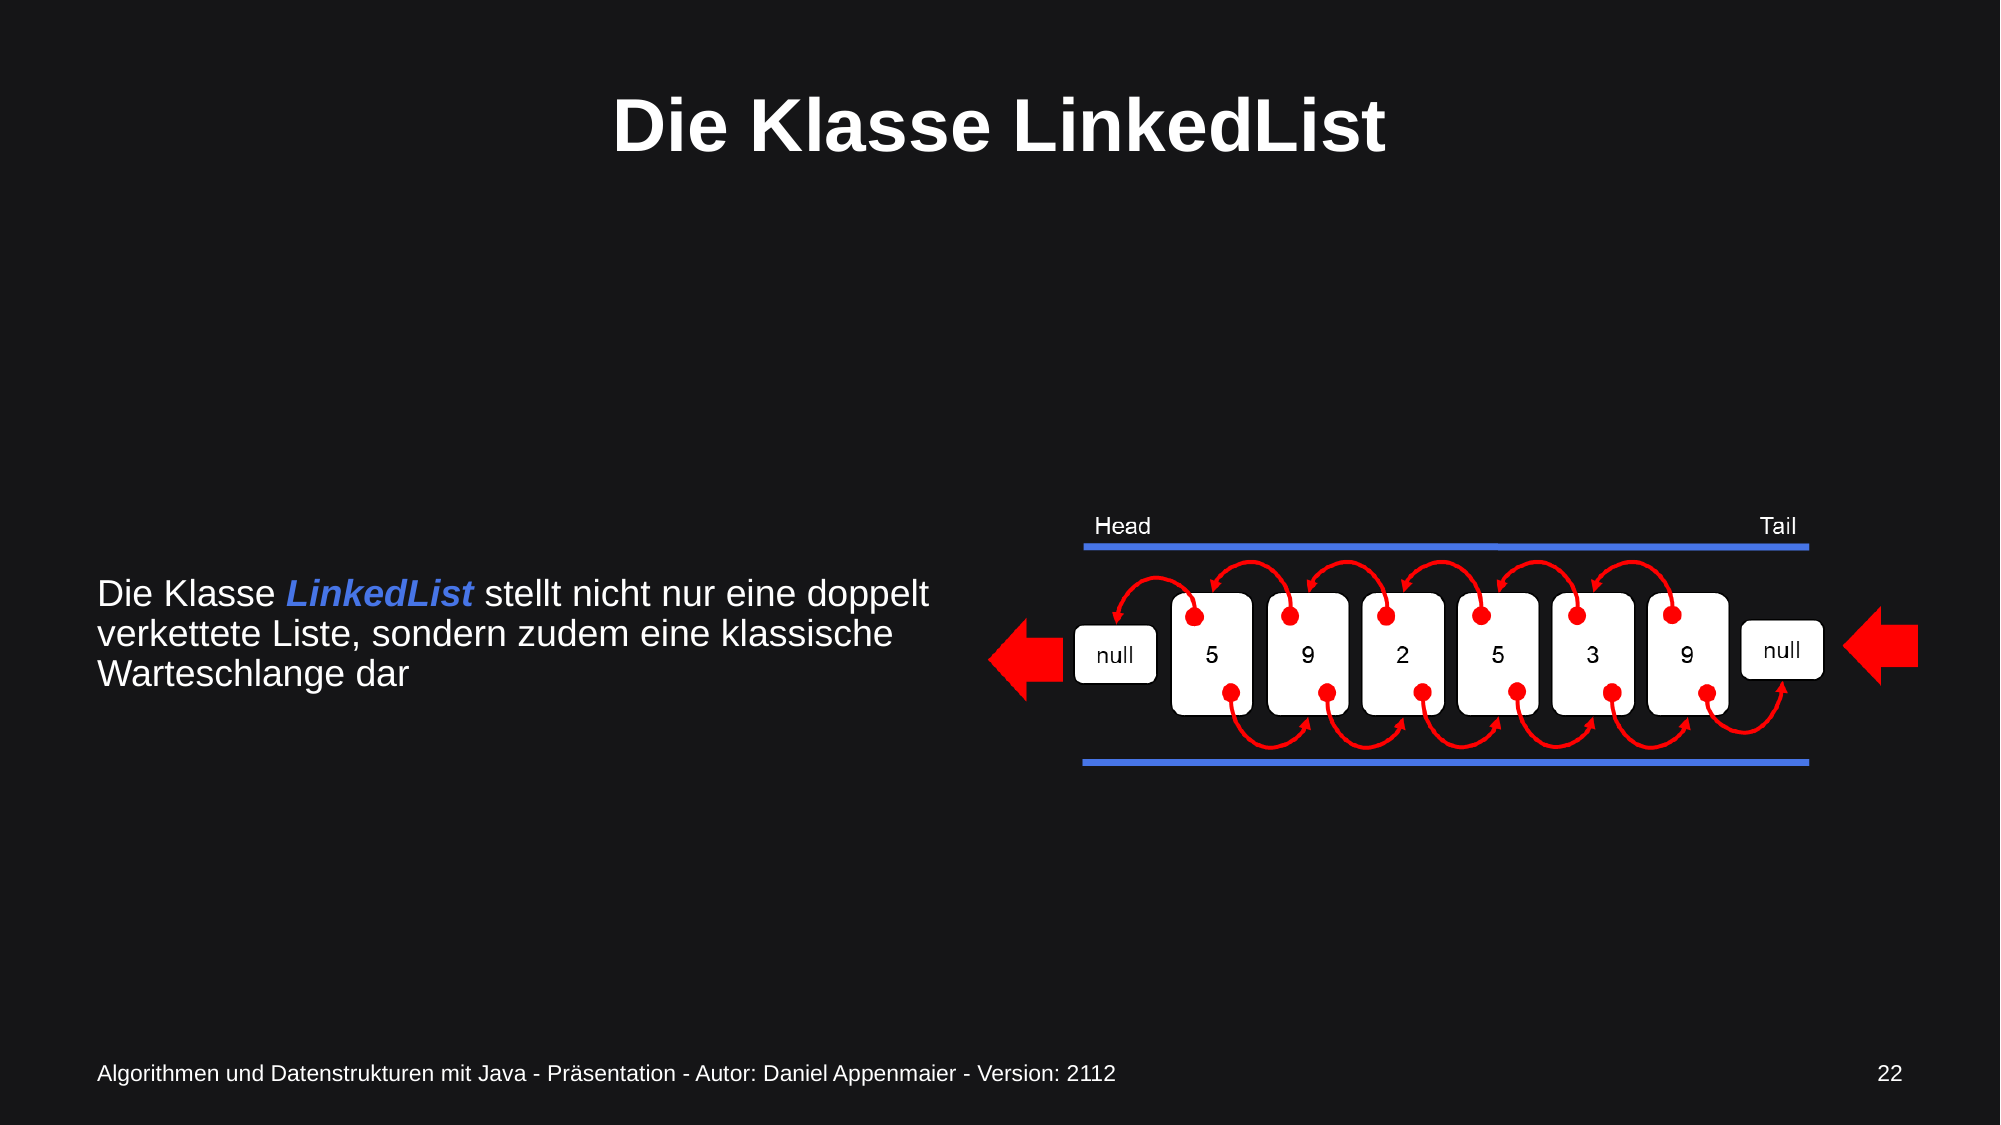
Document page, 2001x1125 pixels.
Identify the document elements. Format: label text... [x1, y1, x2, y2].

slide_number 22 [1798, 1042, 1918, 1103]
footer Algorithmen und Datenstrukturen mit Java - Präsentation - Autor: Daniel Appenmaier - Version: 2112 [82, 1042, 1798, 1103]
list Die Klasse LinkedList stellt nicht nur eine doppelt verkettete Liste, sondern zudem eine klassische Warteschlange dar [82, 255, 988, 1014]
title Die Klasse LinkedList [80, 36, 1920, 220]
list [987, 503, 1918, 766]
